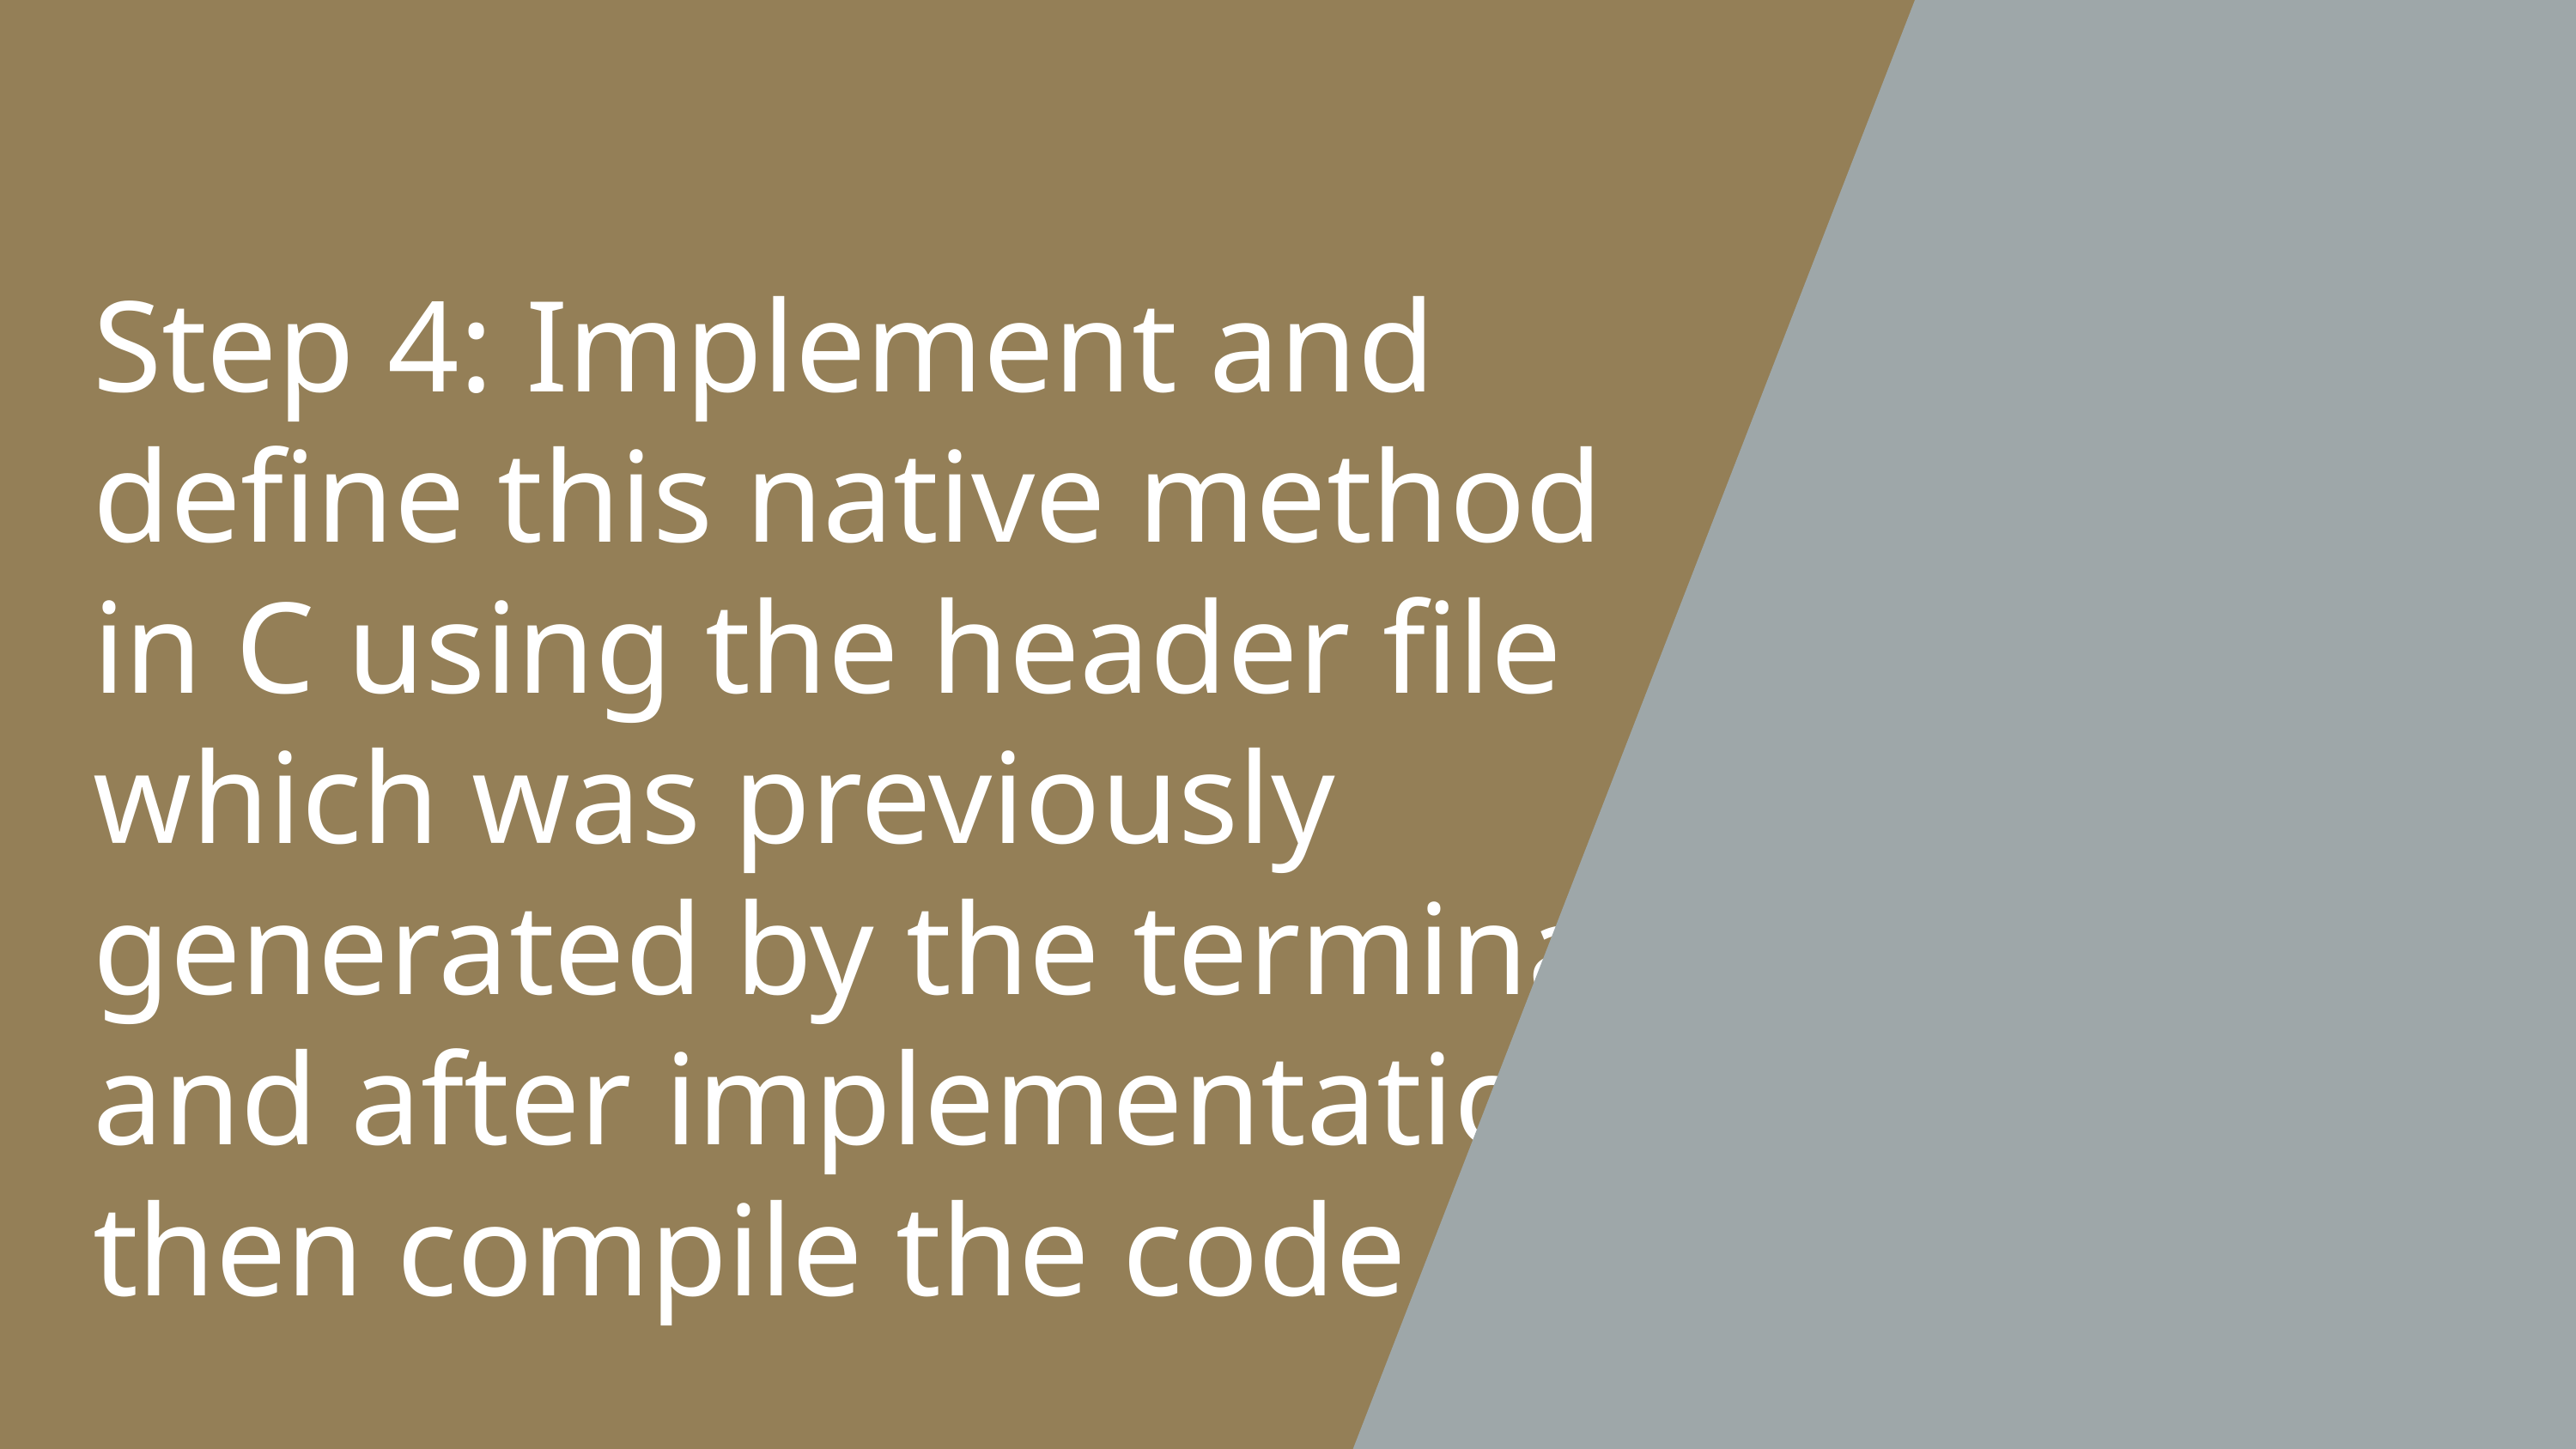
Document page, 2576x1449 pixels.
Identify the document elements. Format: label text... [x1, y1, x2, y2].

text_box Step 4: Implement and define this native method in C using the header file which was previously generated by the terminal and after implementation then compile the code [93, 266, 1671, 1321]
text_box [1352, 0, 2576, 1449]
